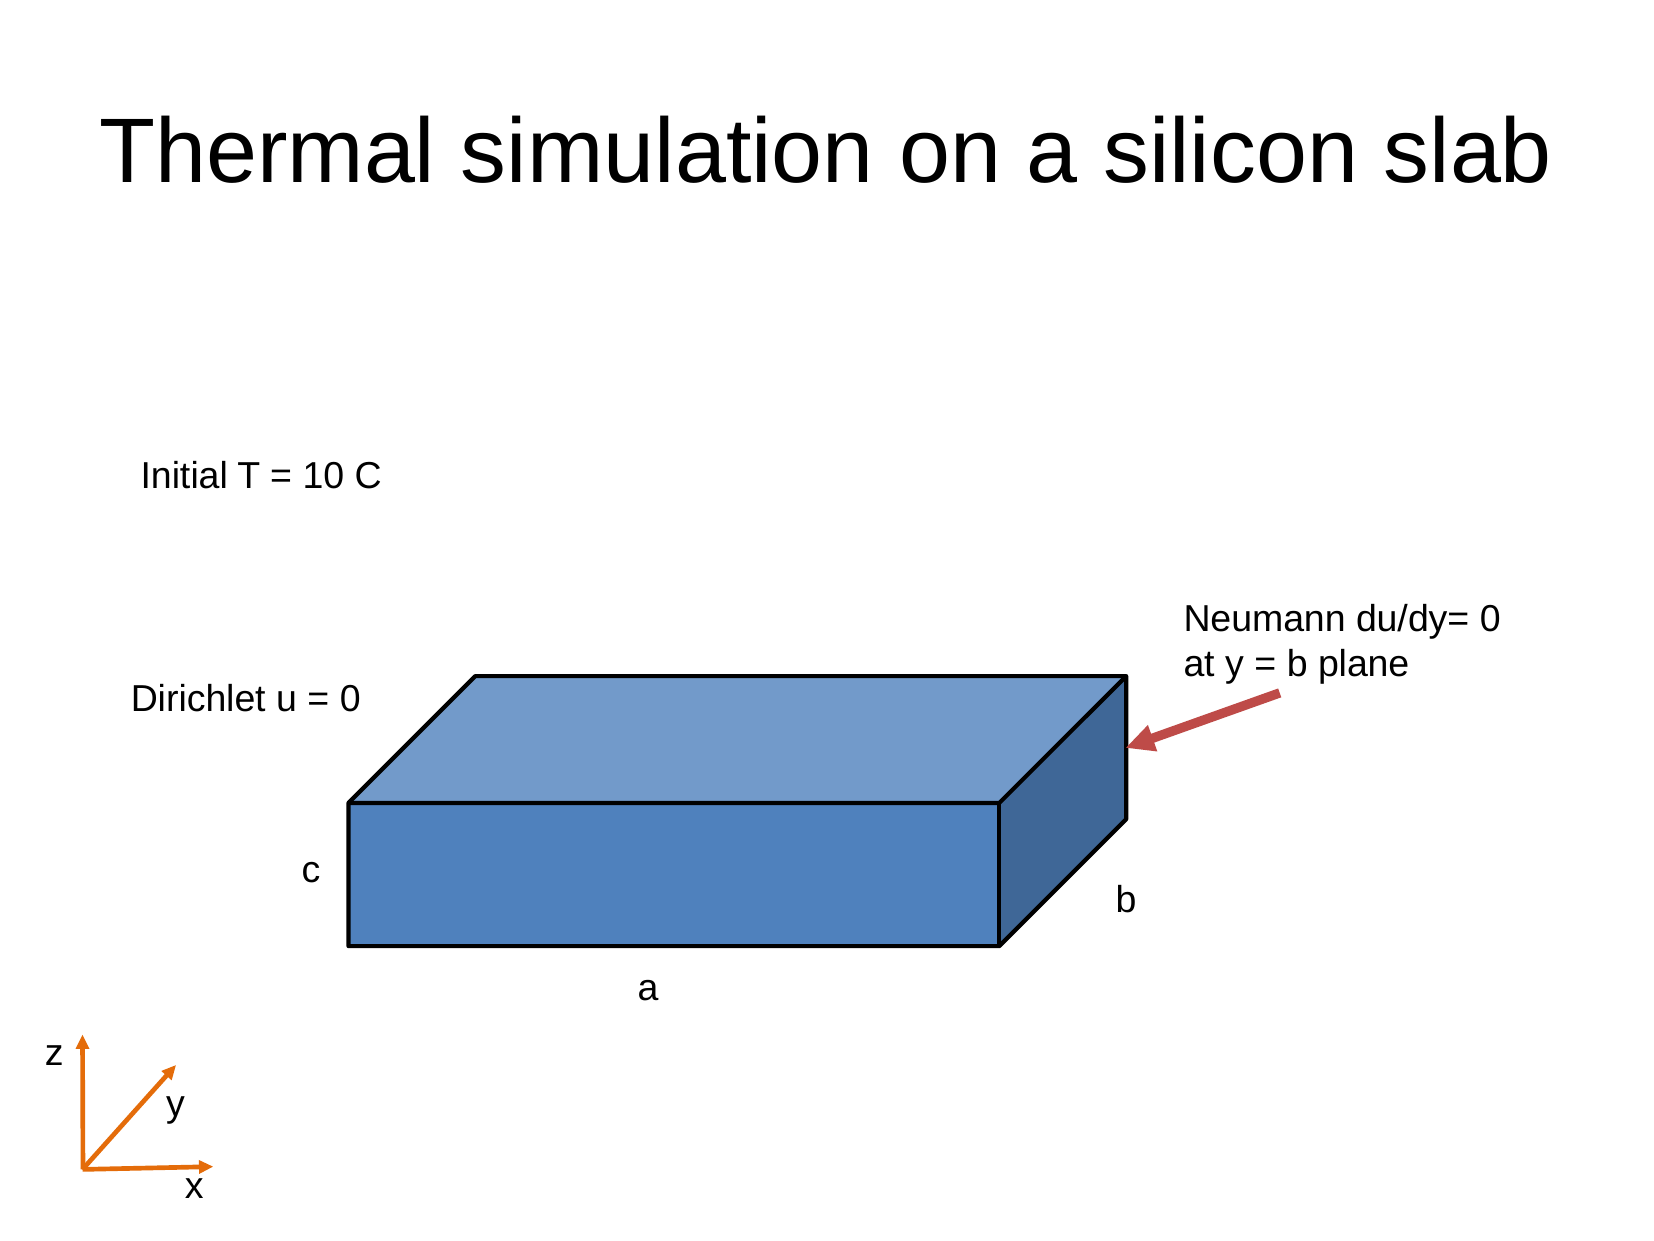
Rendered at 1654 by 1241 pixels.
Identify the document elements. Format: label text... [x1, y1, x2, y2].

text_box Dirichlet u = 0 [115, 666, 376, 726]
text_box c [286, 837, 336, 898]
text_box b [1100, 867, 1152, 928]
text_box a [622, 956, 674, 1016]
text_box Initial T = 10 C [125, 443, 397, 504]
title Thermal simulation on a silicon slab [82, 49, 1571, 257]
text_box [1125, 692, 1280, 748]
text_box [346, 674, 1129, 949]
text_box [29, 1020, 220, 1215]
text_box Neumann du/dy= 0 at y = b plane [1168, 586, 1527, 692]
